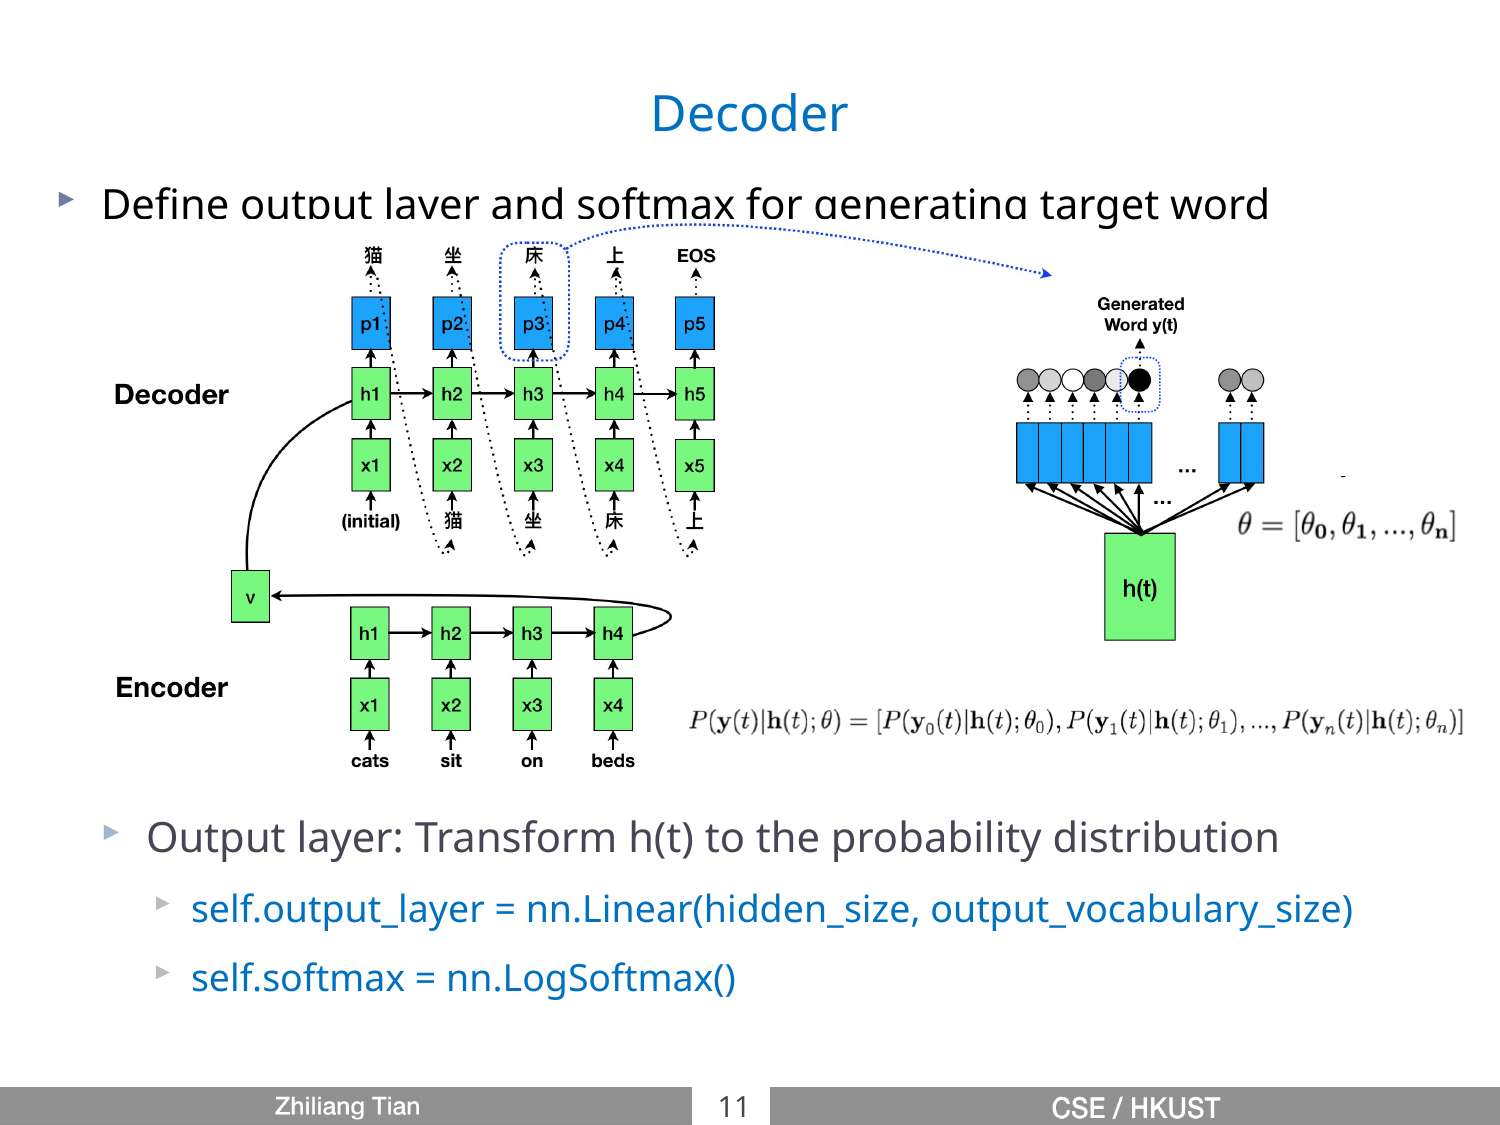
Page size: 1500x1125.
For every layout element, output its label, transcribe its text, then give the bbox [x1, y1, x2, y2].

title Decoder [75, 24, 1425, 149]
picture [110, 219, 1471, 773]
picture [0, 1087, 692, 1125]
picture [769, 1087, 1500, 1125]
list Define output layer and softmax for generating target word Output layer: Transform h(t) to the probability distribution self.output_layer = nn.Linear(hidden_size, output_vocabulary_size) self.softmax = nn.LogSoftmax() [41, 155, 1459, 1125]
